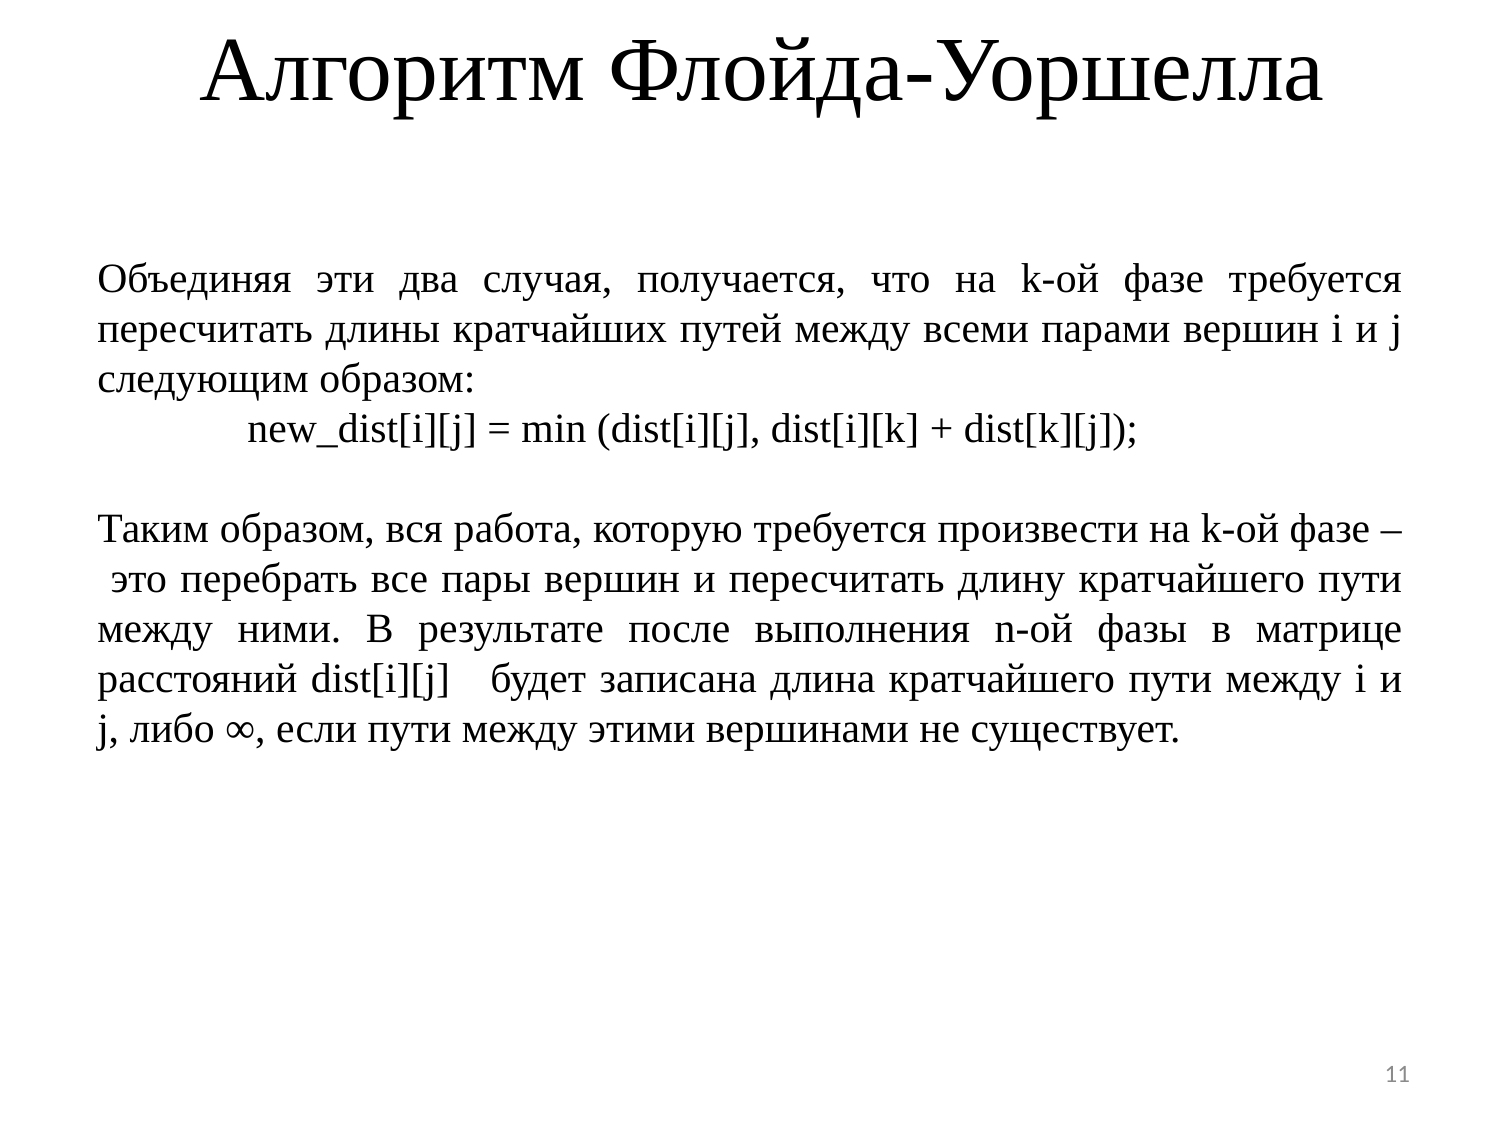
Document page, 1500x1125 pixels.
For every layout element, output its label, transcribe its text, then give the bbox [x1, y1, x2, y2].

title Алгоритм Флойда-Уоршелла [123, 75, 1402, 122]
text_box Объединяя эти два случая, получается, что на k-ой фазе требуется пересчитать длины кратчайших путей между всеми парами вершин i и j следующим образом: new_dist[i][j] = min (dist[i][j], dist[i][k] + dist[k][j]); Таким образом, вся работа, которую требуется произвести на k-ой фазе – это перебрать все пары вершин и пересчитать длину кратчайшего пути между ними. В результате после выполнения n-ой фазы в матрице расстояний dist[i][j] будет записана длина кратчайшего пути между i и j, либо ∞, если пути между этими вершинами не существует. [82, 243, 1418, 809]
text_box [0, 0, 1500, 75]
slide_number 11 [1074, 1042, 1425, 1103]
